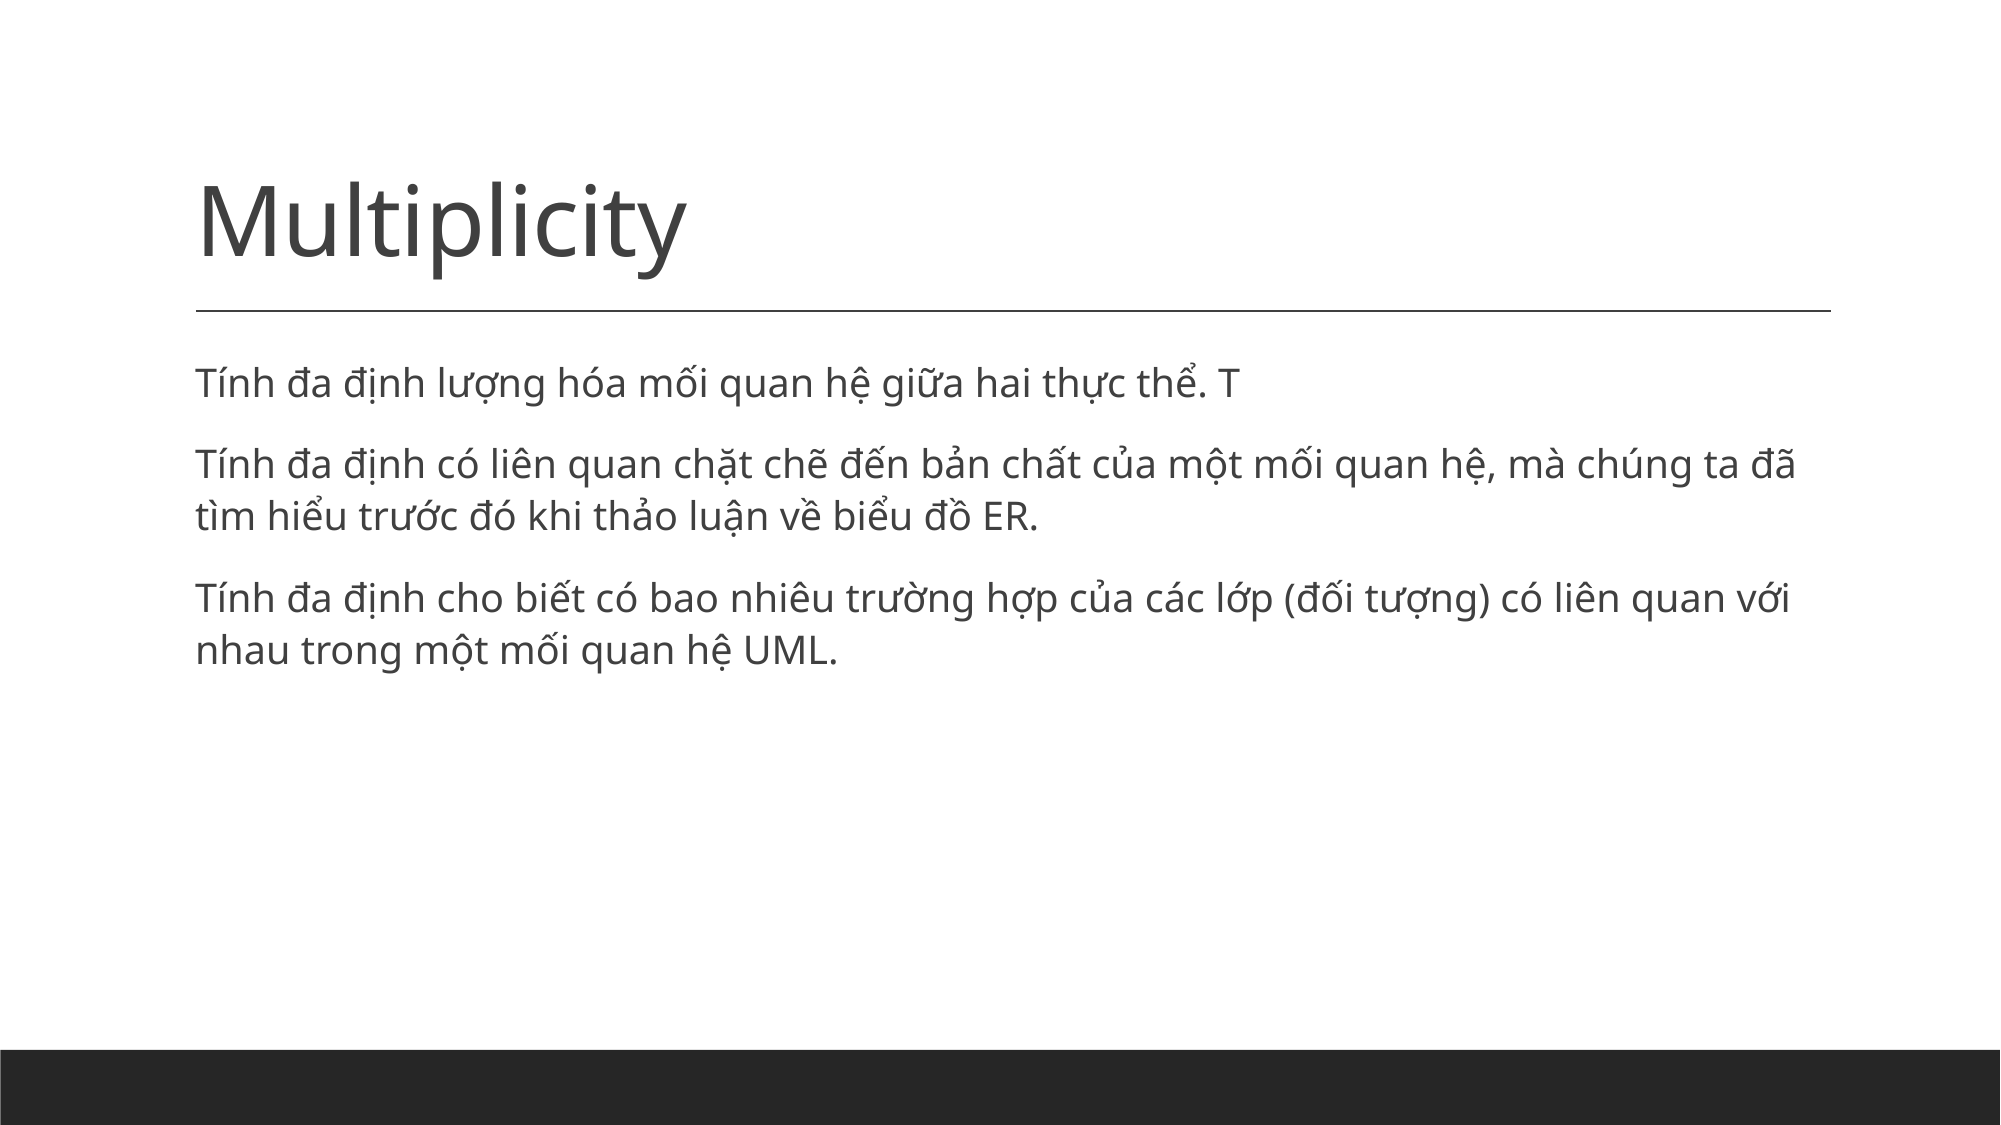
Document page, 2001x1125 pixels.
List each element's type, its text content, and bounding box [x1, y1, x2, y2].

list Tính đa định lượng hóa mối quan hệ giữa hai thực thể. T Tính đa định có liên quan chặt chẽ đến bản chất của một mối quan hệ, mà chúng ta đã tìm hiểu trước đó khi thảo luận về biểu đồ ER. Tính đa định cho biết có bao nhiêu trường hợp của các lớp (đối tượng) có liên quan với nhau trong một mối quan hệ UML. [180, 345, 1830, 933]
title Multiplicity [180, 47, 1830, 285]
